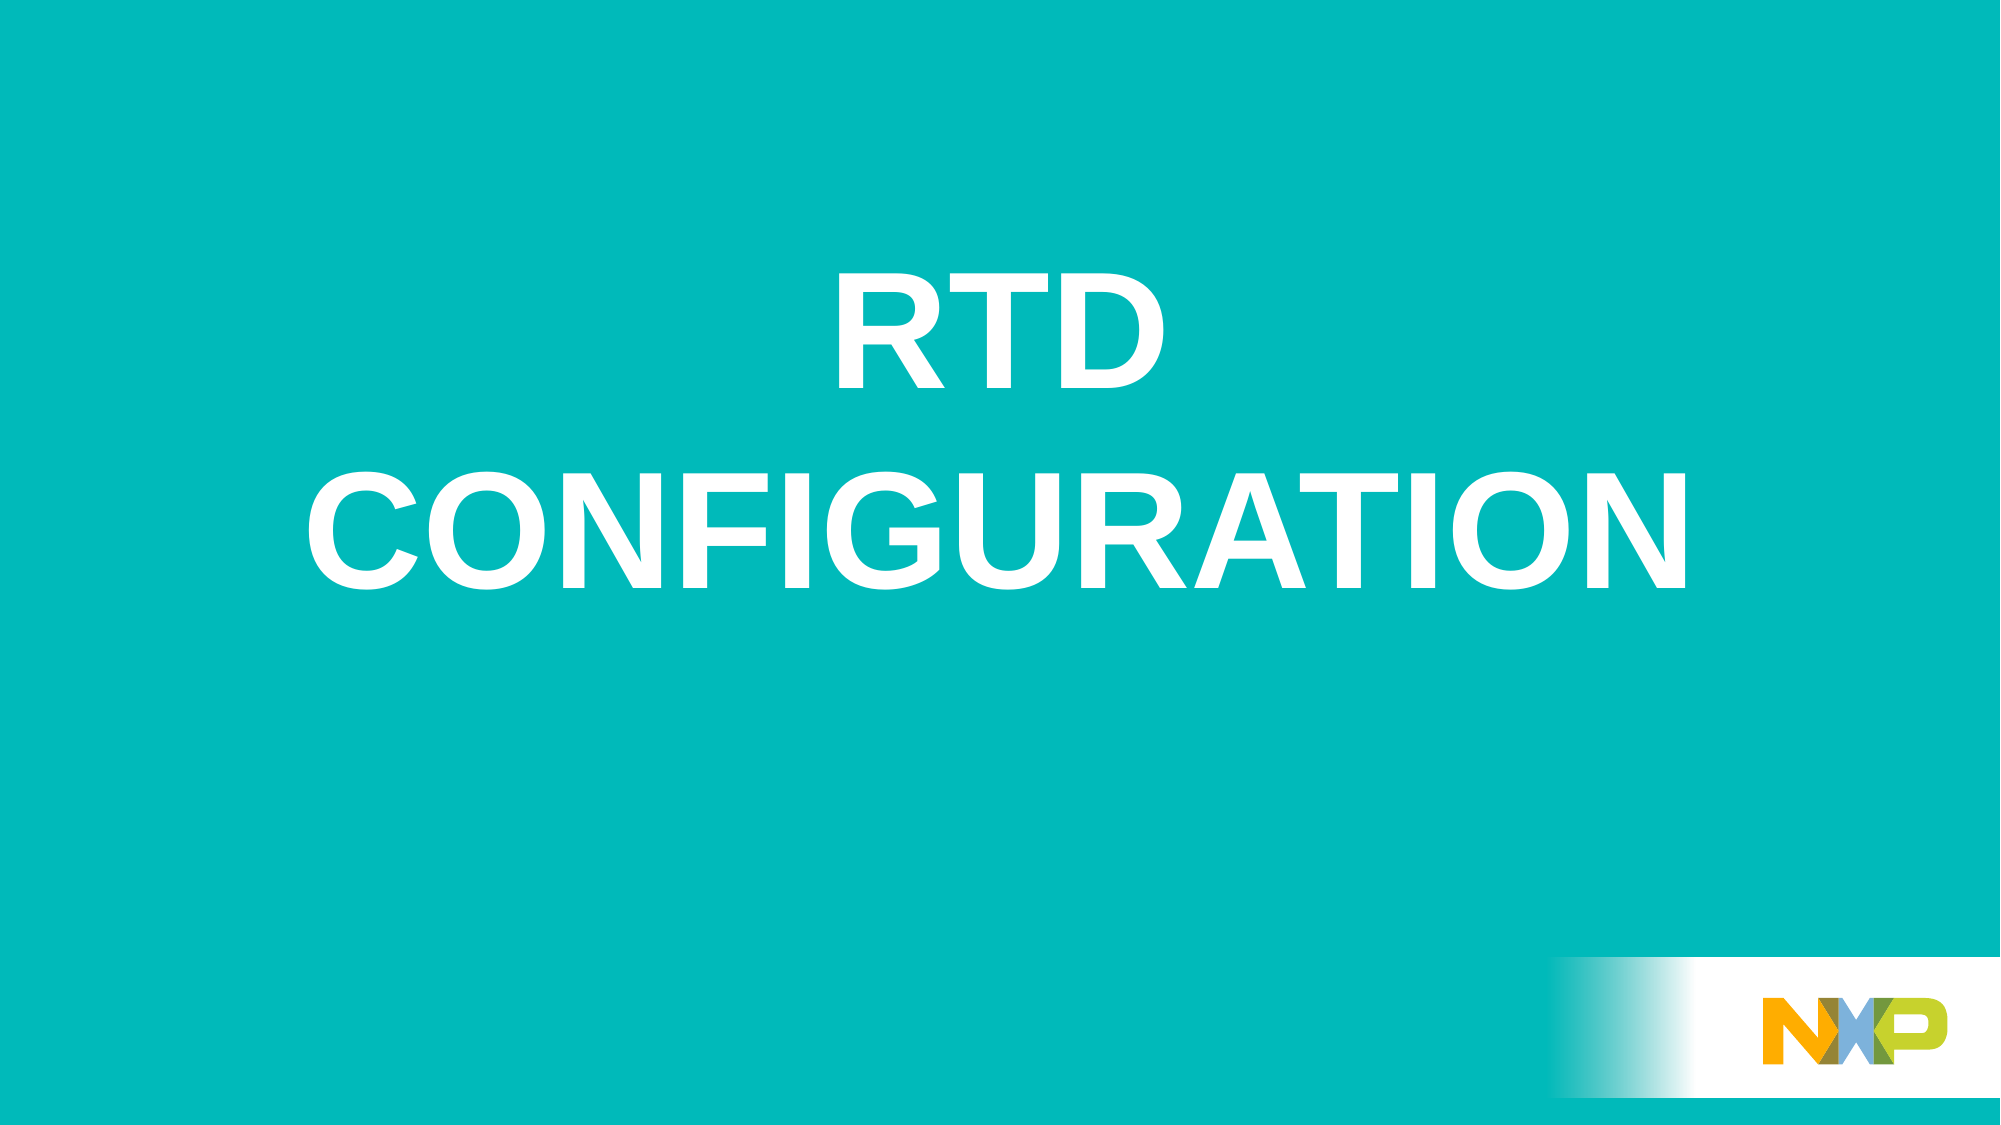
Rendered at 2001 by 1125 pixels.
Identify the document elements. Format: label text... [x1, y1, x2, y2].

title RTD configuration [163, 333, 1837, 882]
